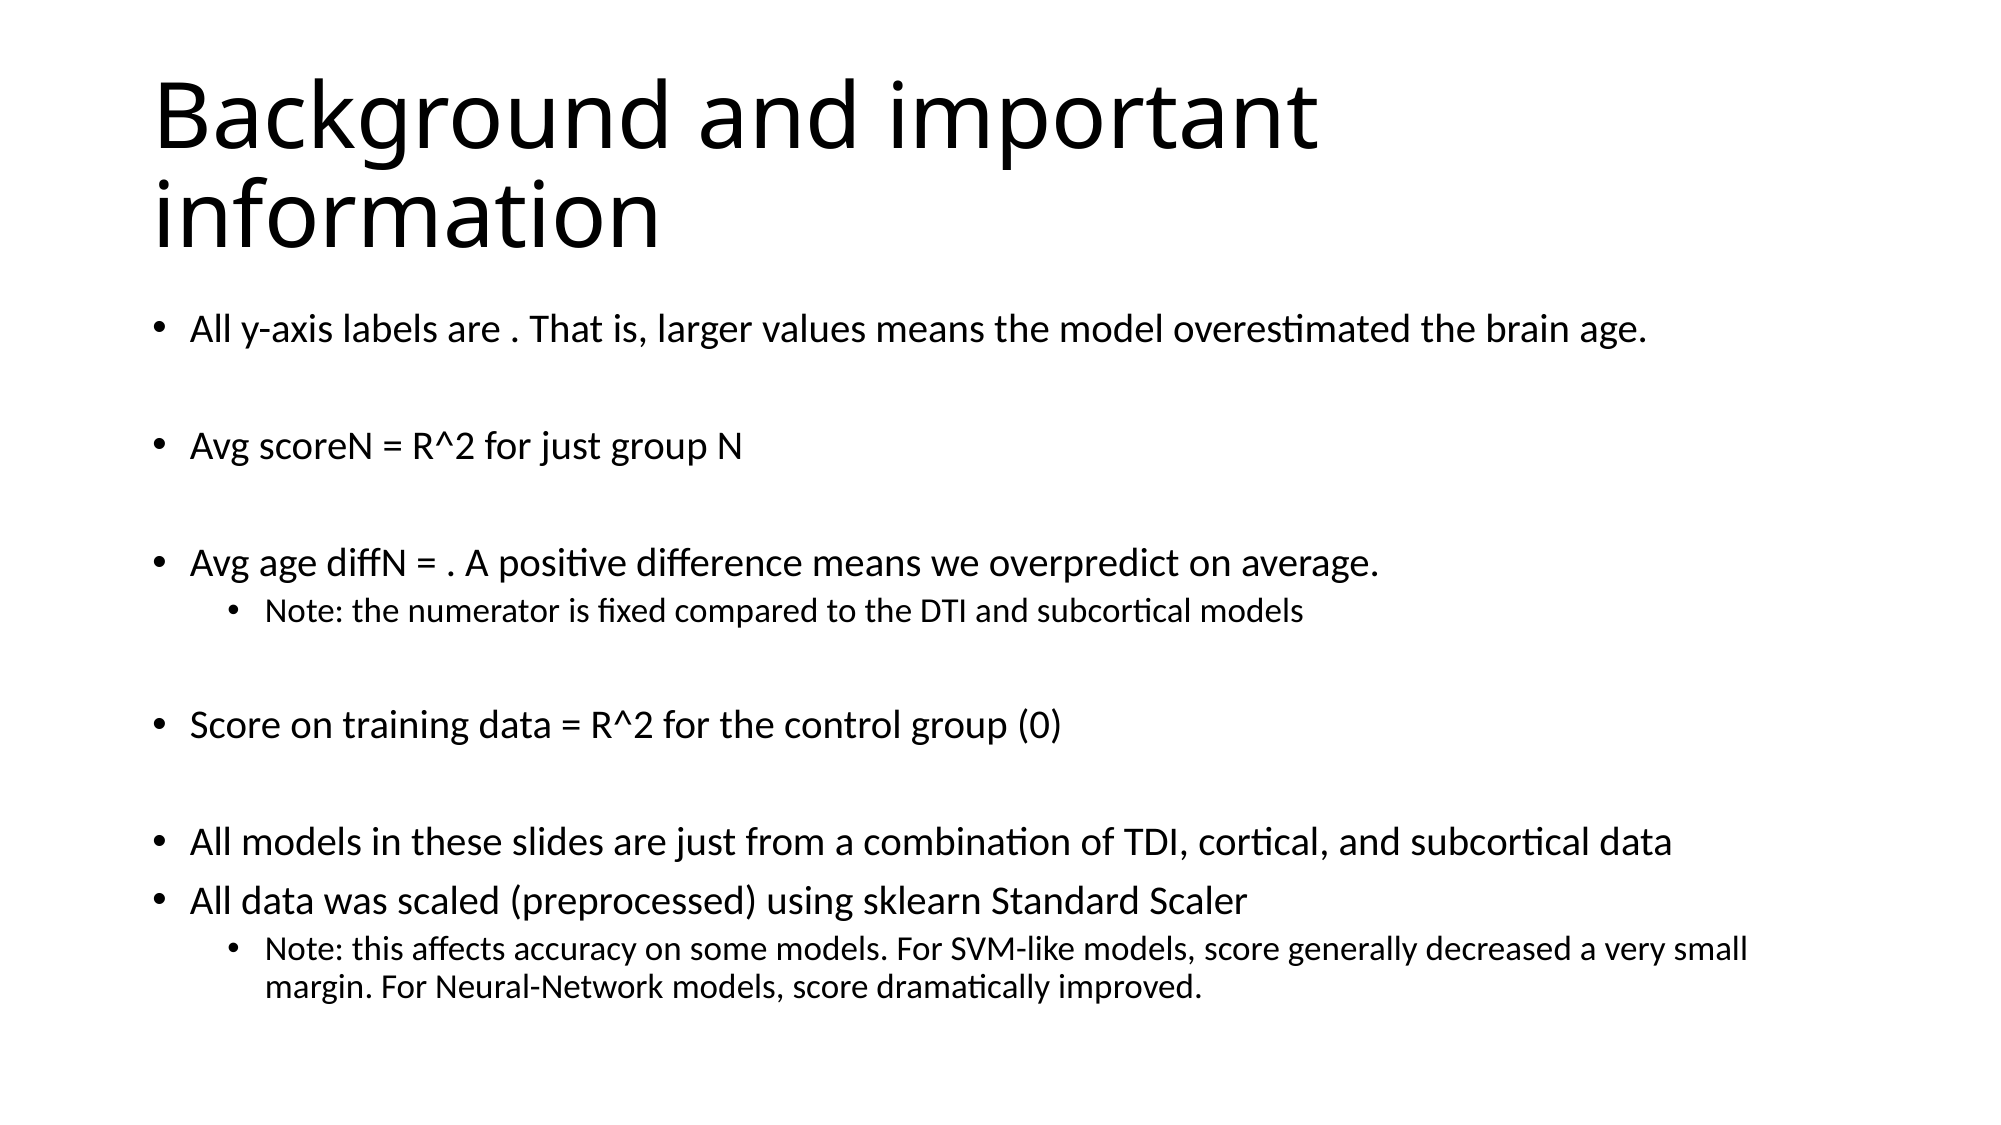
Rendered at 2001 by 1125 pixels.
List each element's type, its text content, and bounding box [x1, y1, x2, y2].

title Background and important information [137, 59, 1863, 278]
